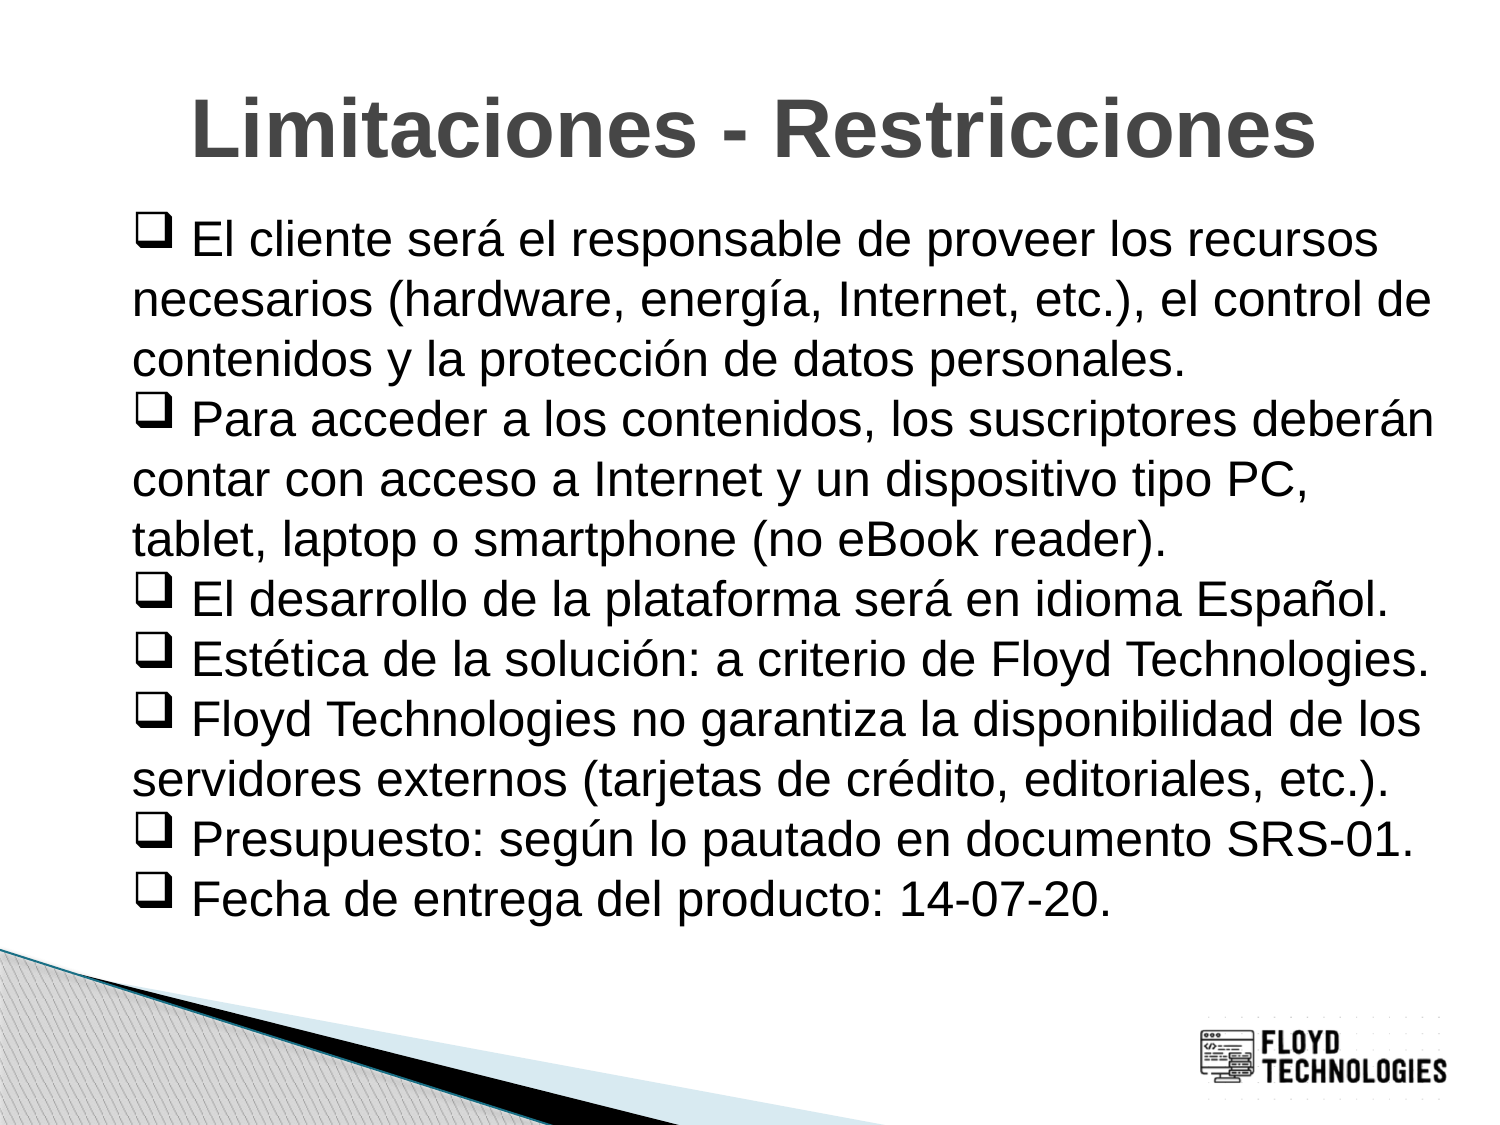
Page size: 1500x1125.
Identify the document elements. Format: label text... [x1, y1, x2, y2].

title Limitaciones - Restricciones [175, 30, 1360, 199]
text_box El cliente será el responsable de proveer los recursos necesarios (hardware, energía, Internet, etc.), el control de contenidos y la protección de datos personales. Para acceder a los contenidos, los suscriptores deberán contar con acceso a Internet y un dispositivo tipo PC, tablet, laptop o smartphone (no eBook reader). El desarrollo de la plataforma será en idioma Español. Estética de la solución: a criterio de Floyd Technologies. Floyd Technologies no garantiza la disponibilidad de los servidores externos (tarjetas de crédito, editoriales, etc.). Presupuesto: según lo pautado en documento SRS-01. Fecha de entrega del producto: 14-07-20. [117, 199, 1453, 934]
picture [1195, 1011, 1454, 1105]
